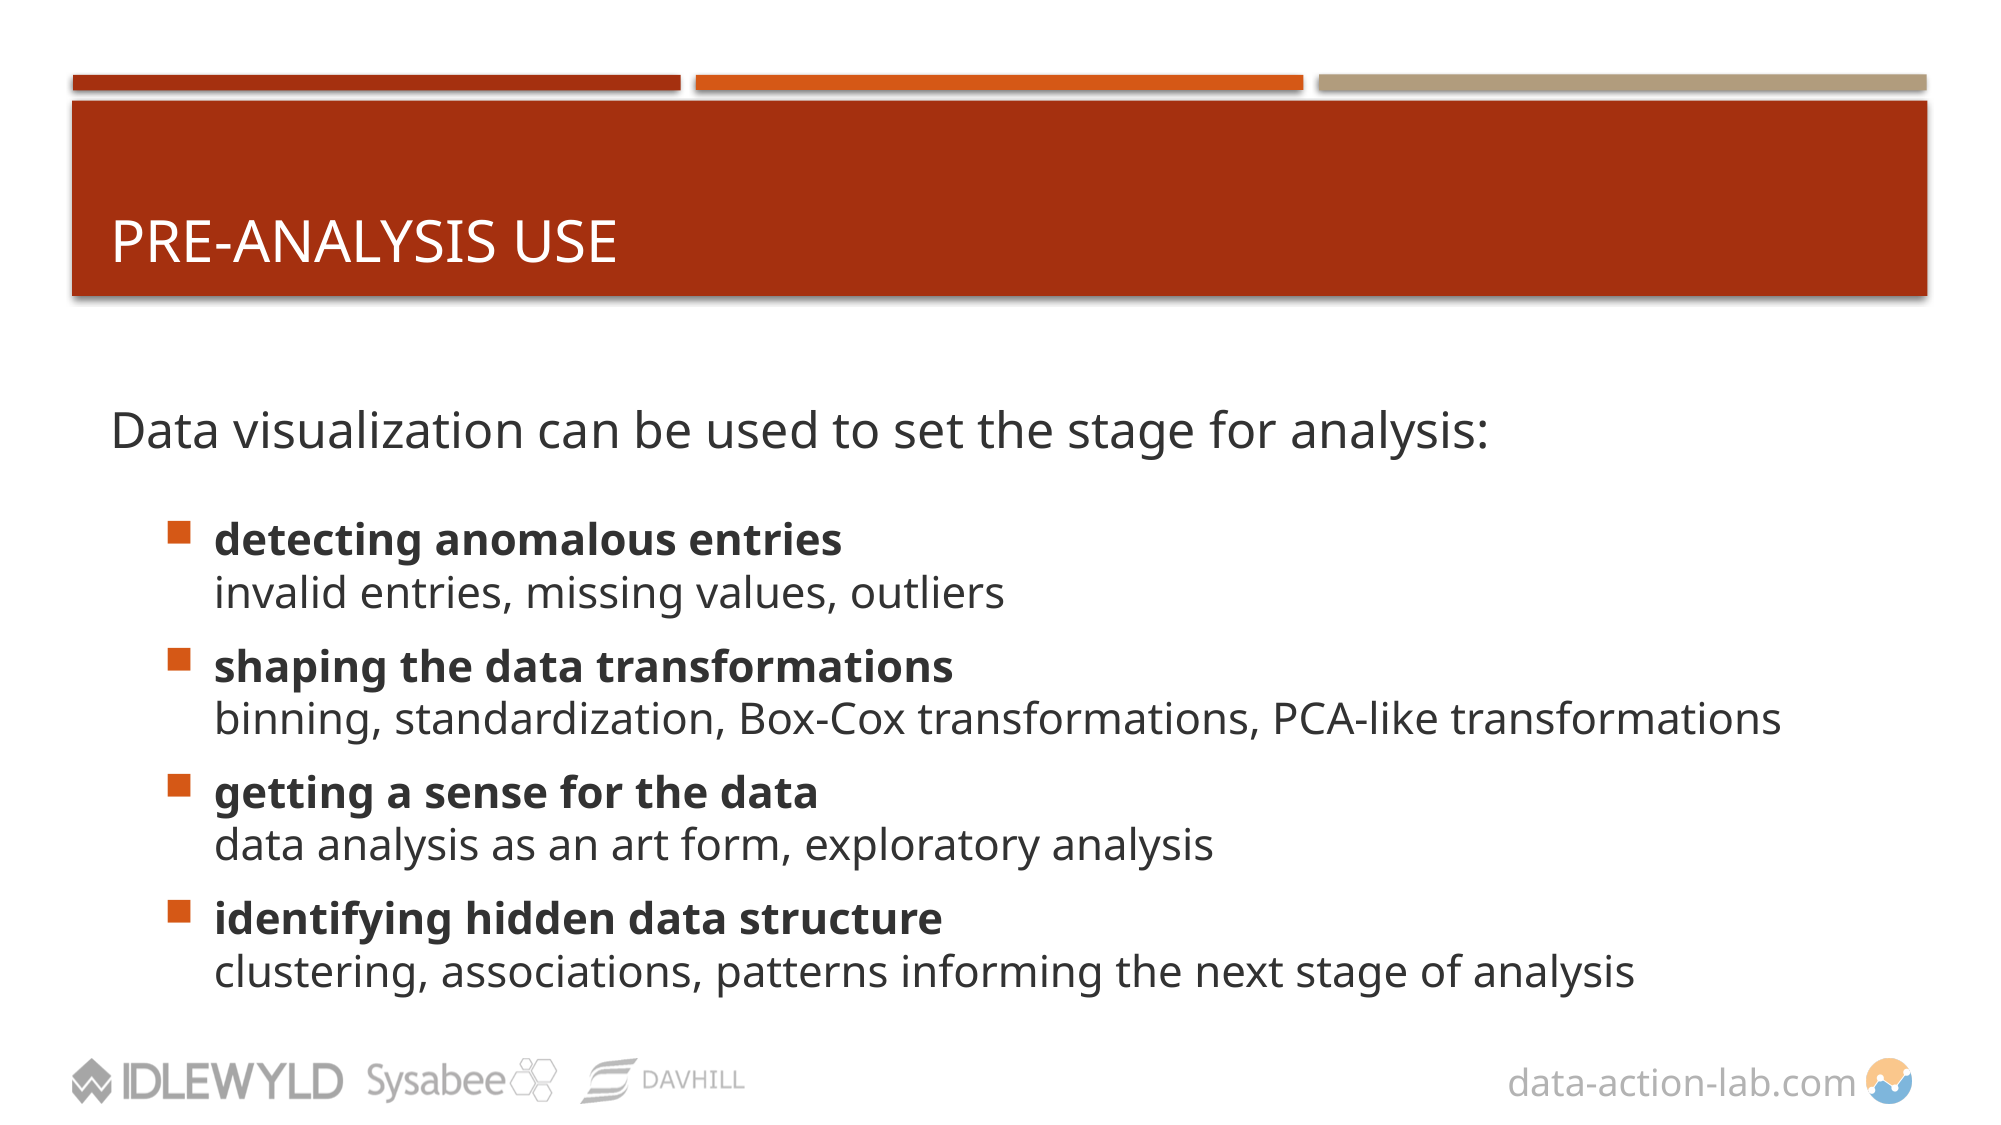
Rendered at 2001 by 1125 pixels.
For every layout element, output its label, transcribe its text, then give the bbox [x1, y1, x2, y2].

title Pre-Analysis Use [95, 115, 1905, 282]
list Data visualization can be used to set the stage for analysis: detecting anomalous entries invalid entries, missing values, outliers shaping the data transformations binning, standardization, Box-Cox transformations, PCA-like transformations getting a sense for the data data analysis as an art form, exploratory analysis identifying hidden data structure clustering, associations, patterns informing the next stage of analysis [95, 357, 1905, 1037]
picture [72, 1058, 745, 1104]
